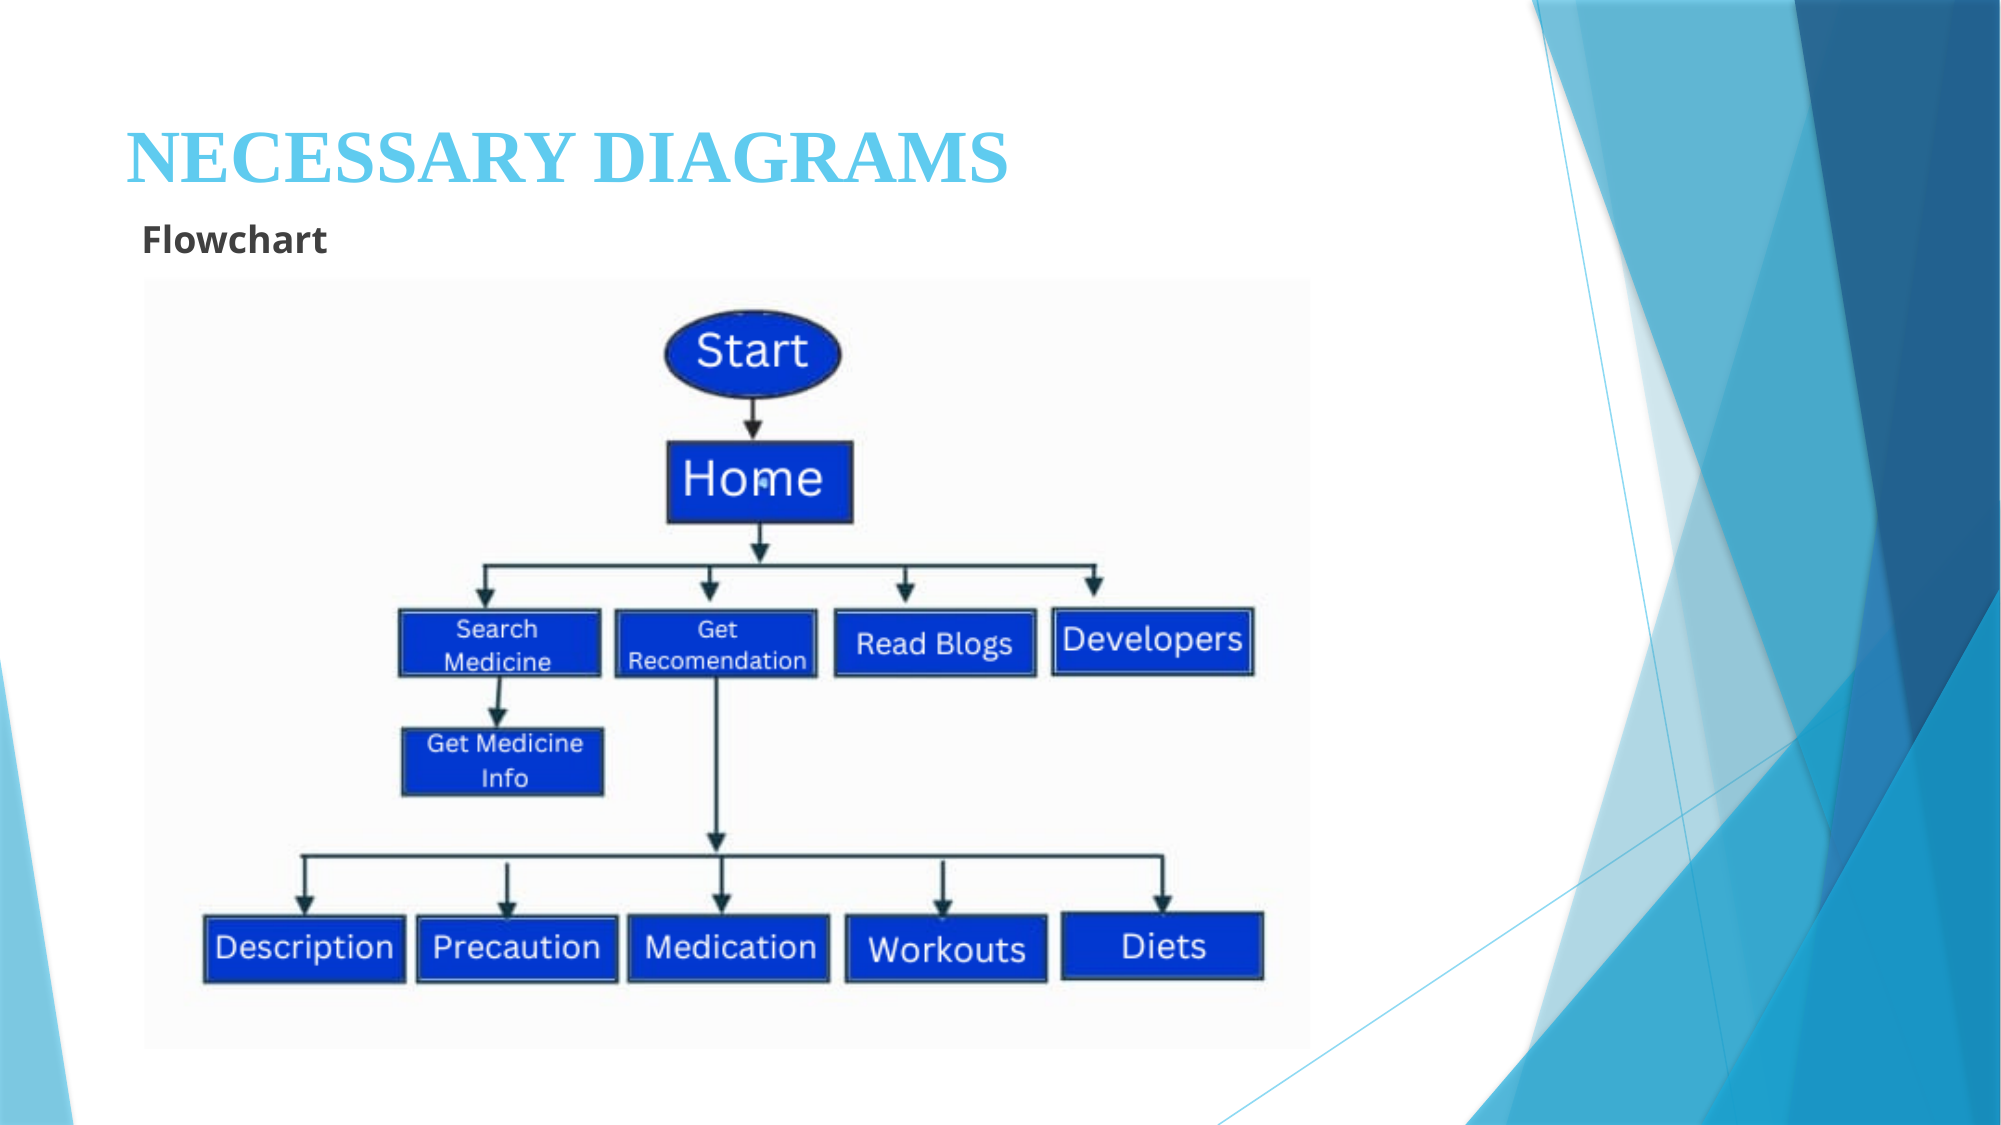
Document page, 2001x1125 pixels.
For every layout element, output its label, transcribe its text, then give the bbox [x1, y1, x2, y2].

title NECESSARY DIAGRAMS [111, 99, 1522, 317]
list Flowchart [126, 208, 357, 274]
text_box [144, 273, 1311, 1049]
